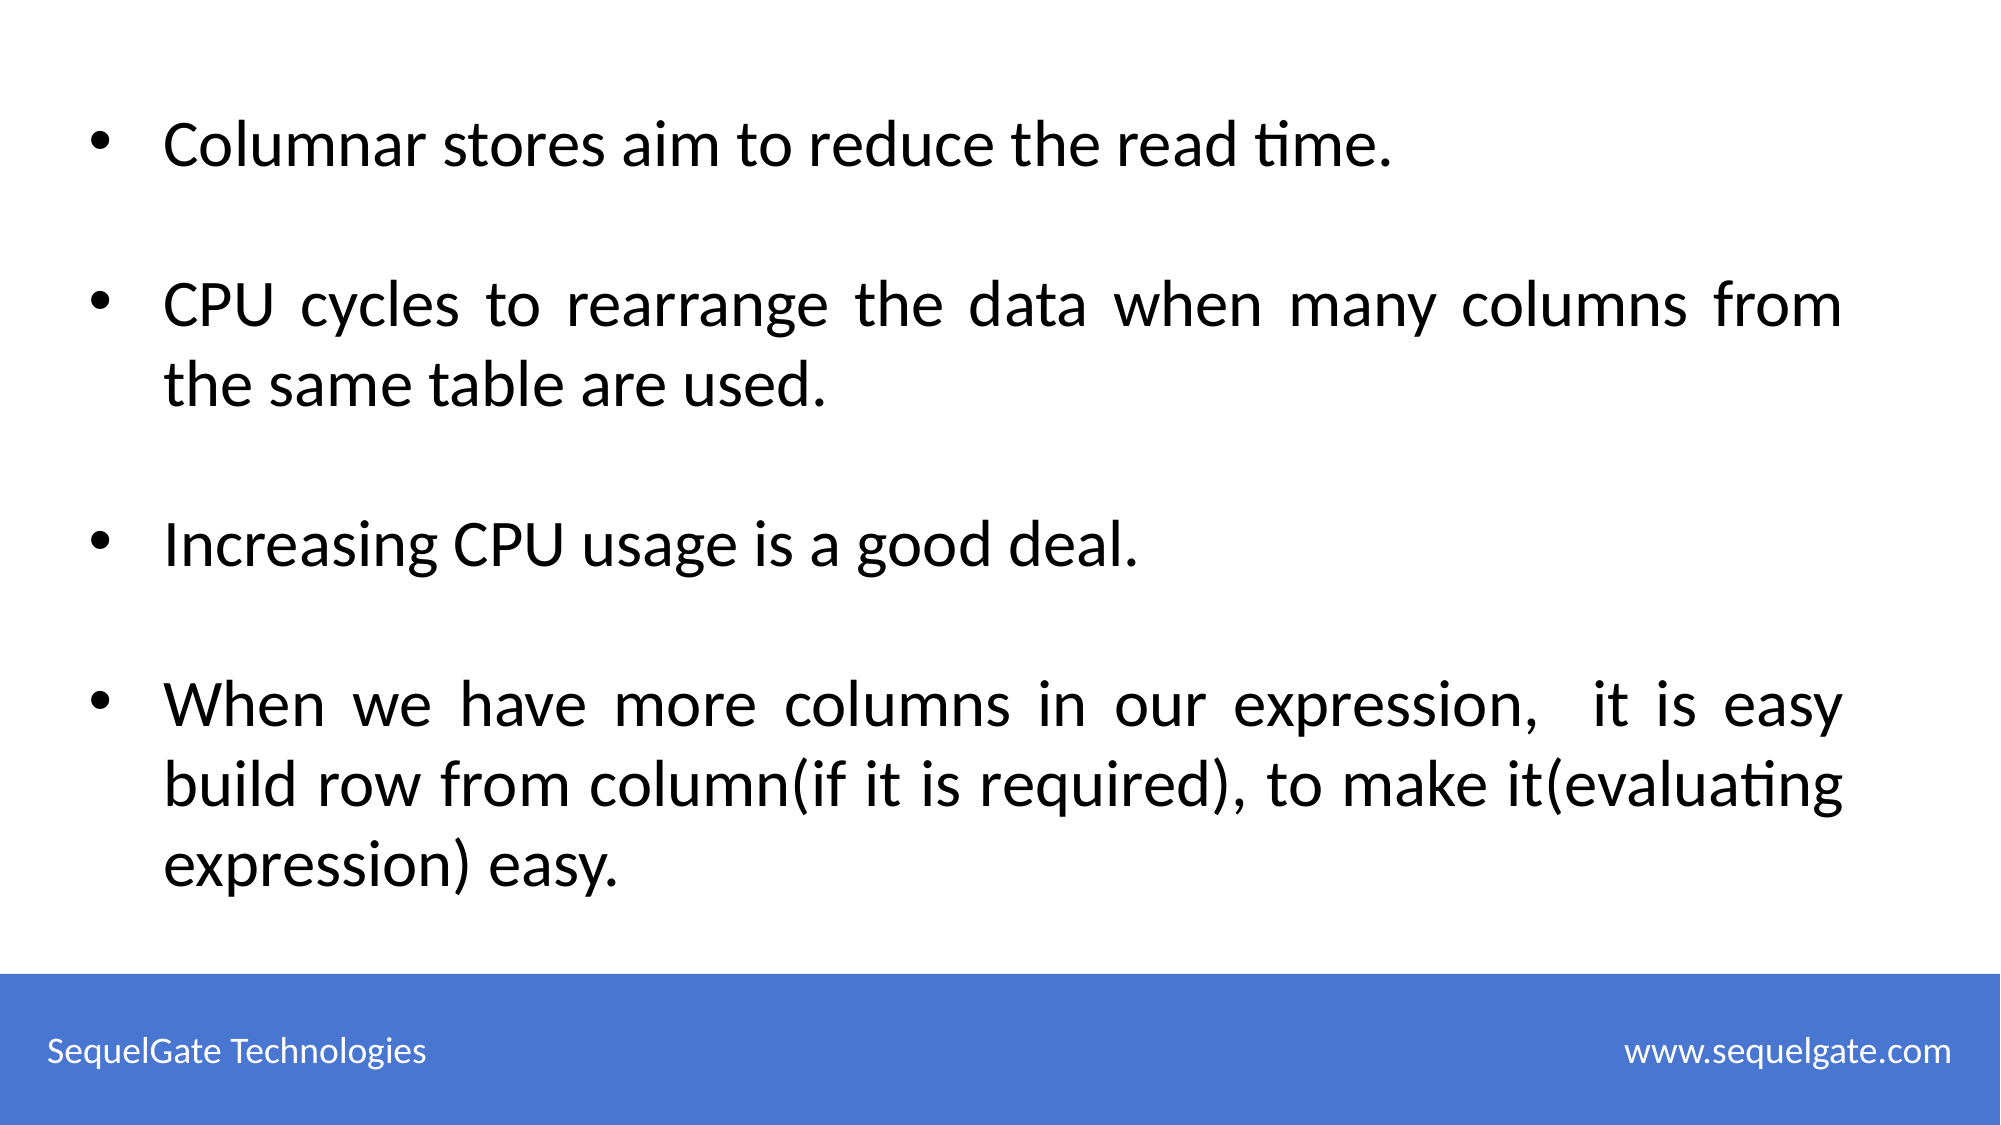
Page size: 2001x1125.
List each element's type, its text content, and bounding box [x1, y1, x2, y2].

text_box Columnar stores aim to reduce the read time. CPU cycles to rearrange the data when many columns from the same table are used. Increasing CPU usage is a good deal. When we have more columns in our expression, it is easy build row from column(if it is required), to make it(evaluating expression) easy. [73, 92, 1860, 907]
text_box SequelGate Technologies [32, 1019, 723, 1079]
text_box [0, 973, 2000, 1125]
text_box www.sequelgate.com [1380, 1019, 2000, 1079]
